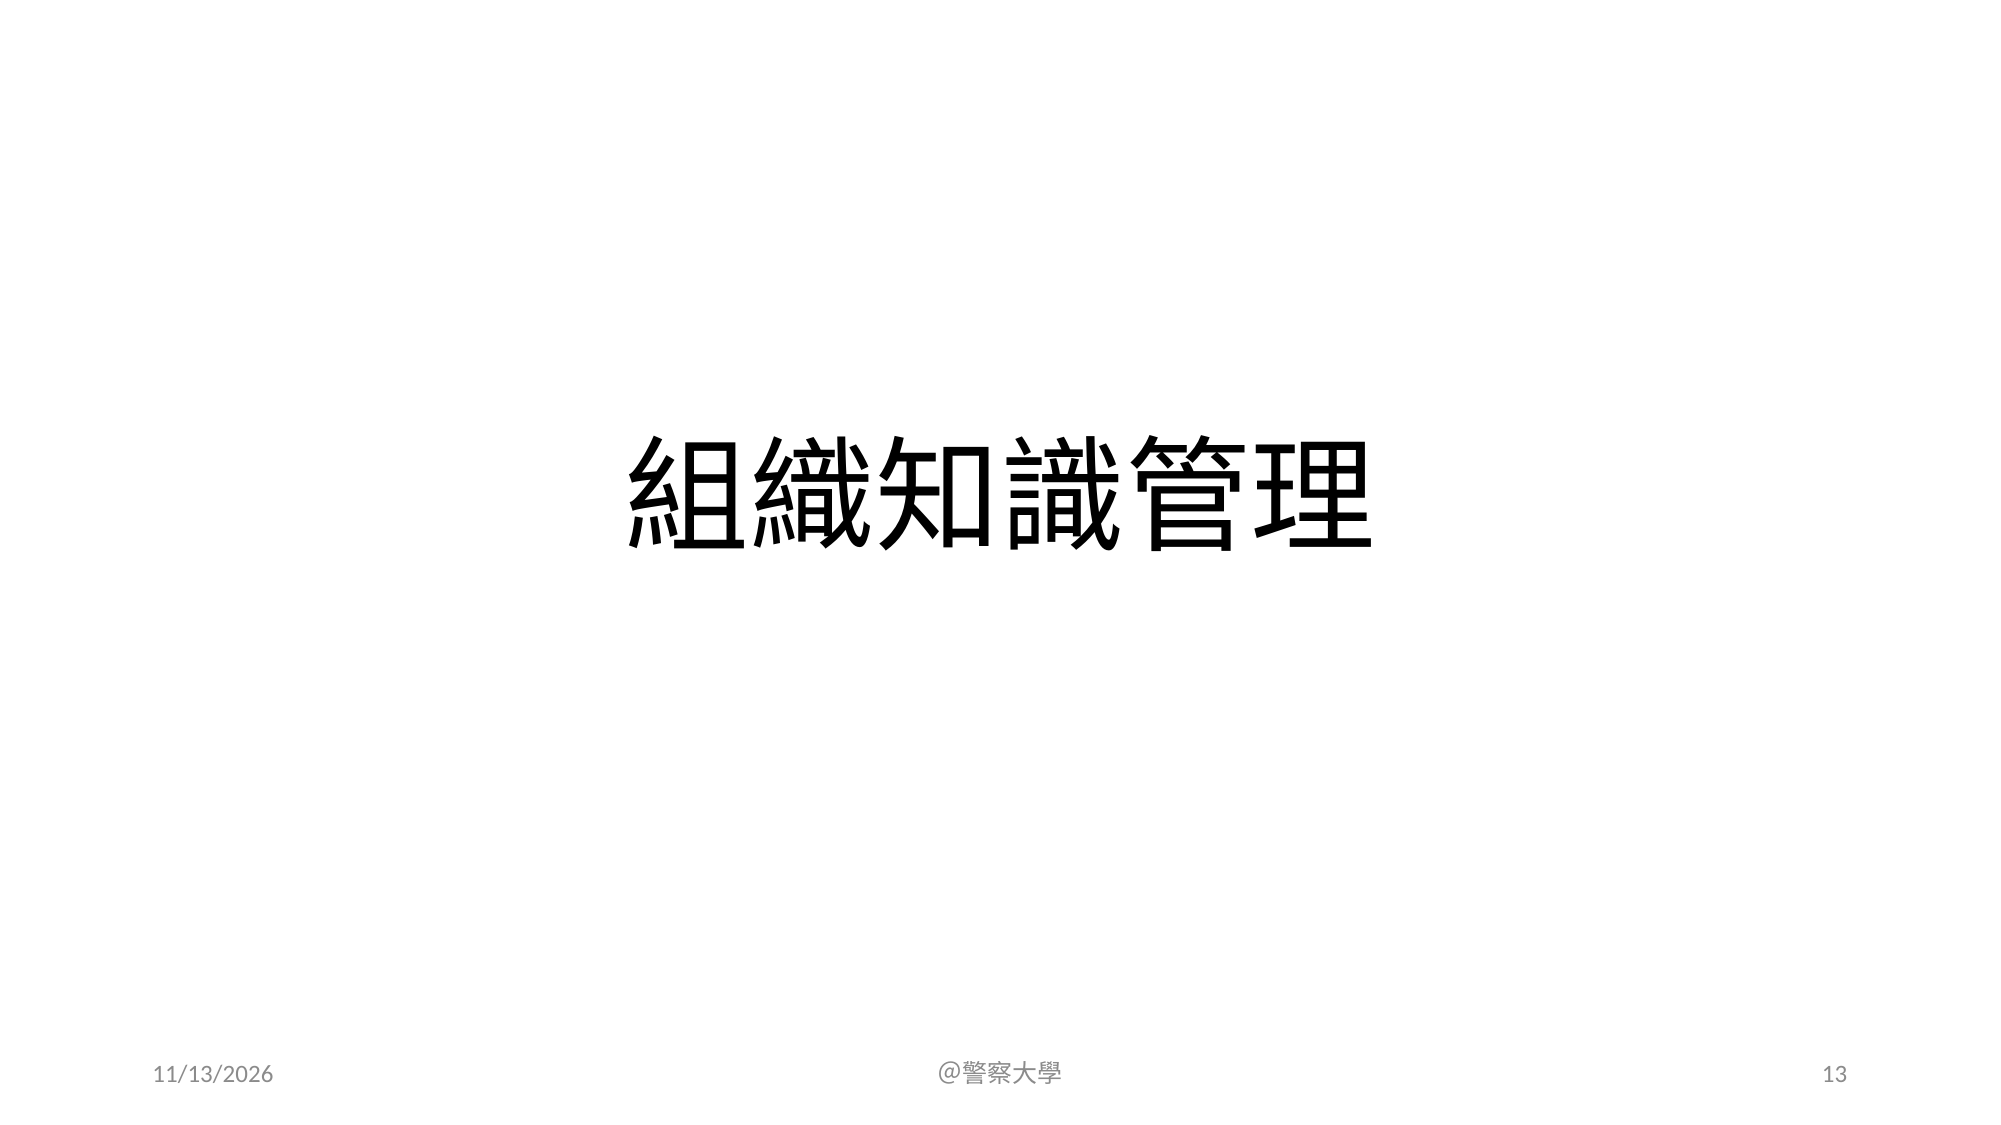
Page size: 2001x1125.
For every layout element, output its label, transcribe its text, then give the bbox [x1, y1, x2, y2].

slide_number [137, 1042, 588, 1103]
footer ＠警察大學 [662, 1042, 1338, 1103]
title 組織知識管理 [249, 184, 1750, 576]
slide_number 13 [1412, 1042, 1863, 1103]
